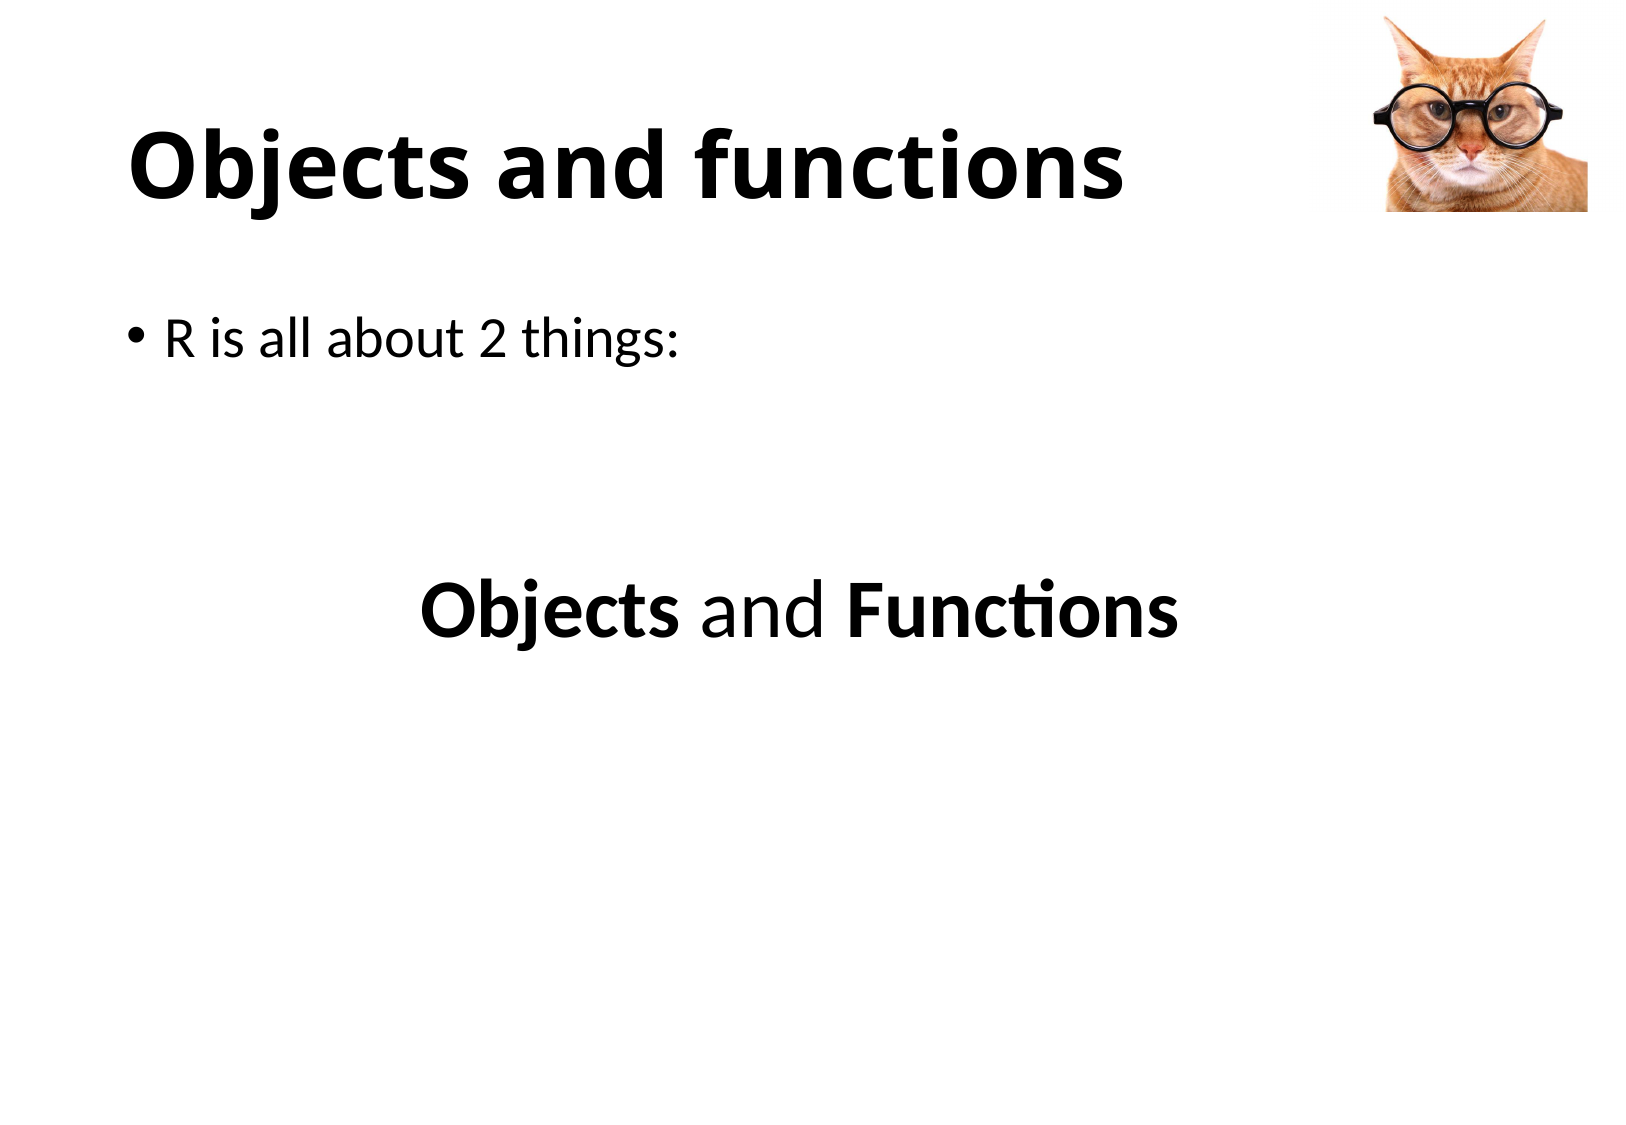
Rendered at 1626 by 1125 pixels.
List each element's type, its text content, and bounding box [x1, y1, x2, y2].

text_box Objects and Functions [405, 546, 1195, 662]
list R is all about 2 things: [111, 299, 1514, 429]
title Objects and functions [111, 59, 1514, 278]
picture [1309, 0, 1624, 212]
